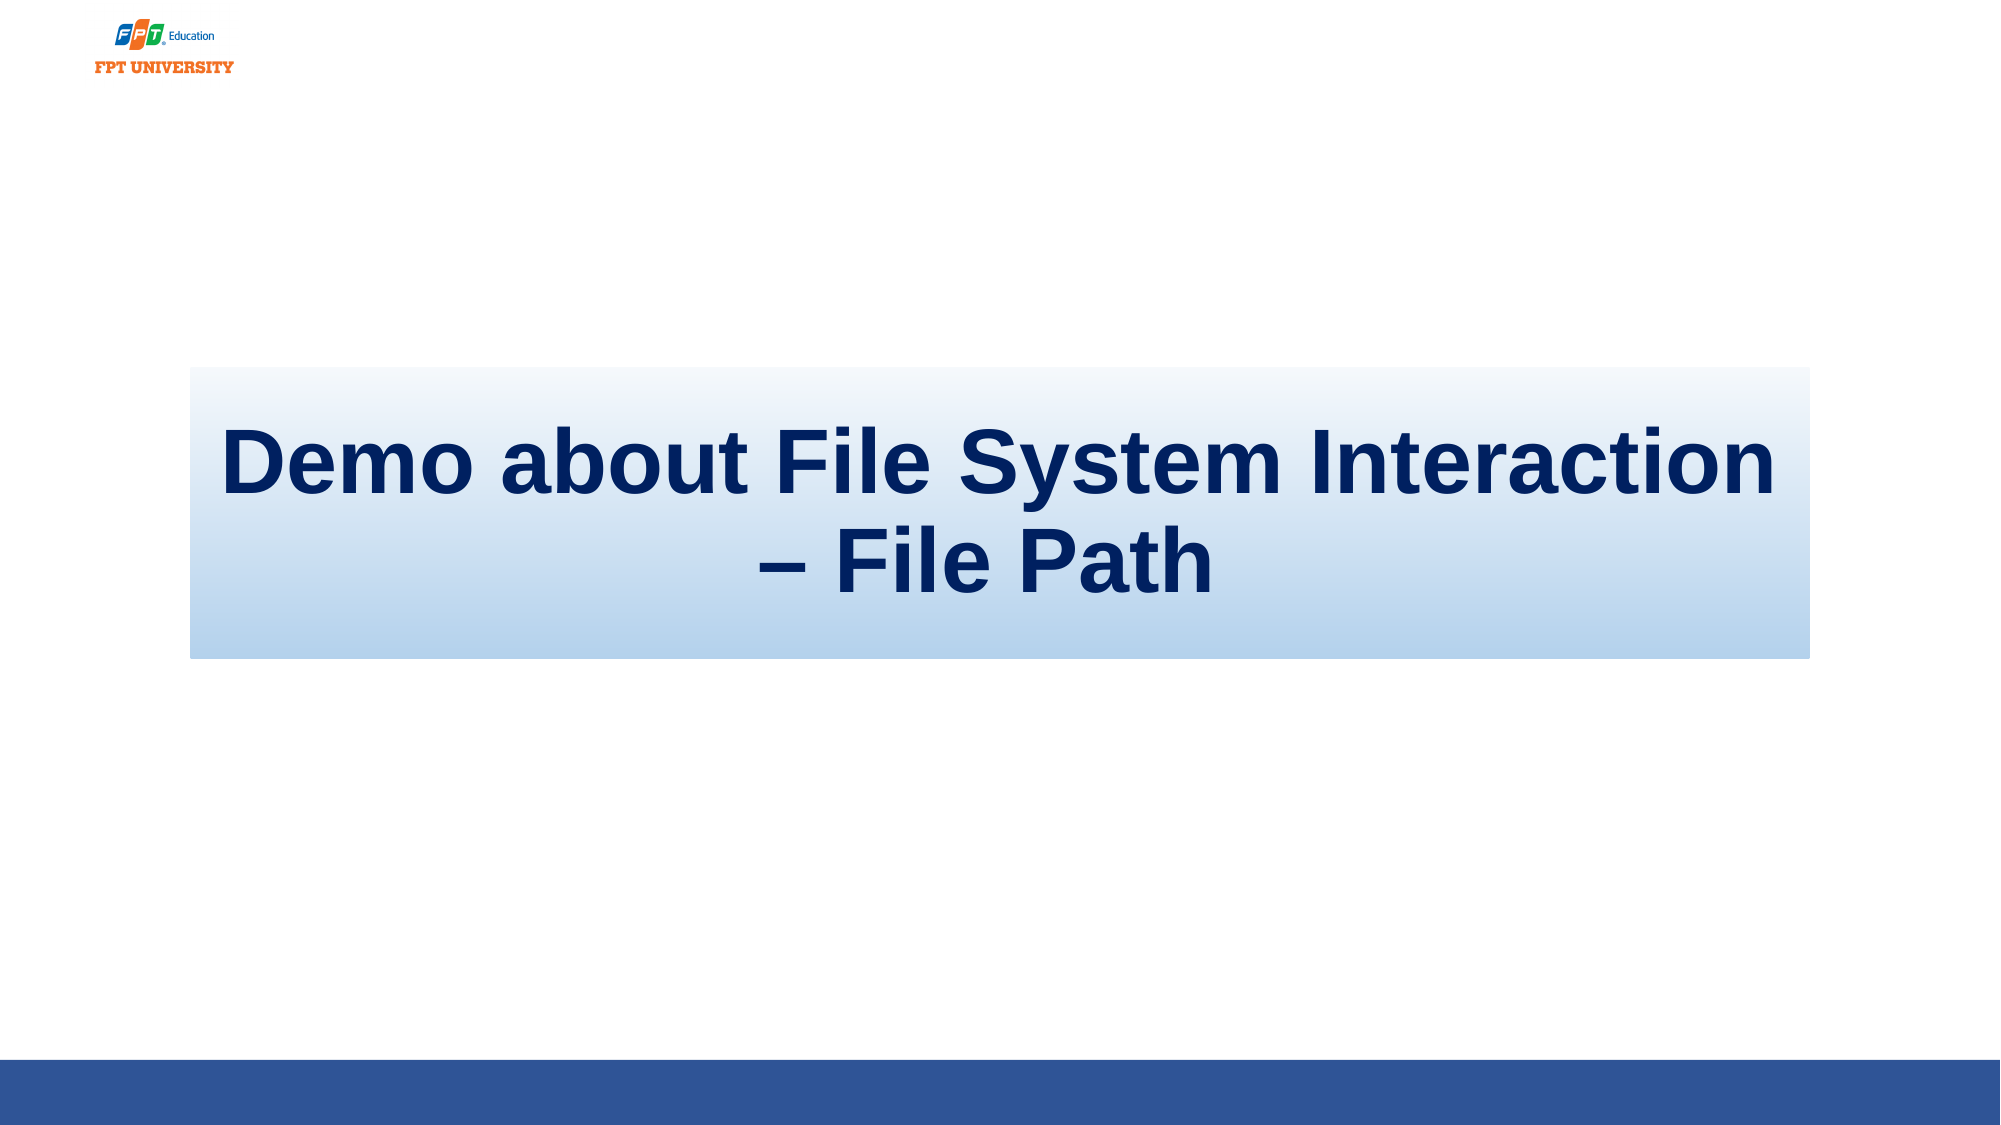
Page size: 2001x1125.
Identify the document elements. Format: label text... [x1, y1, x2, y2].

picture [85, 3, 239, 88]
title Demo about File System Interaction – File Path [190, 367, 1810, 659]
